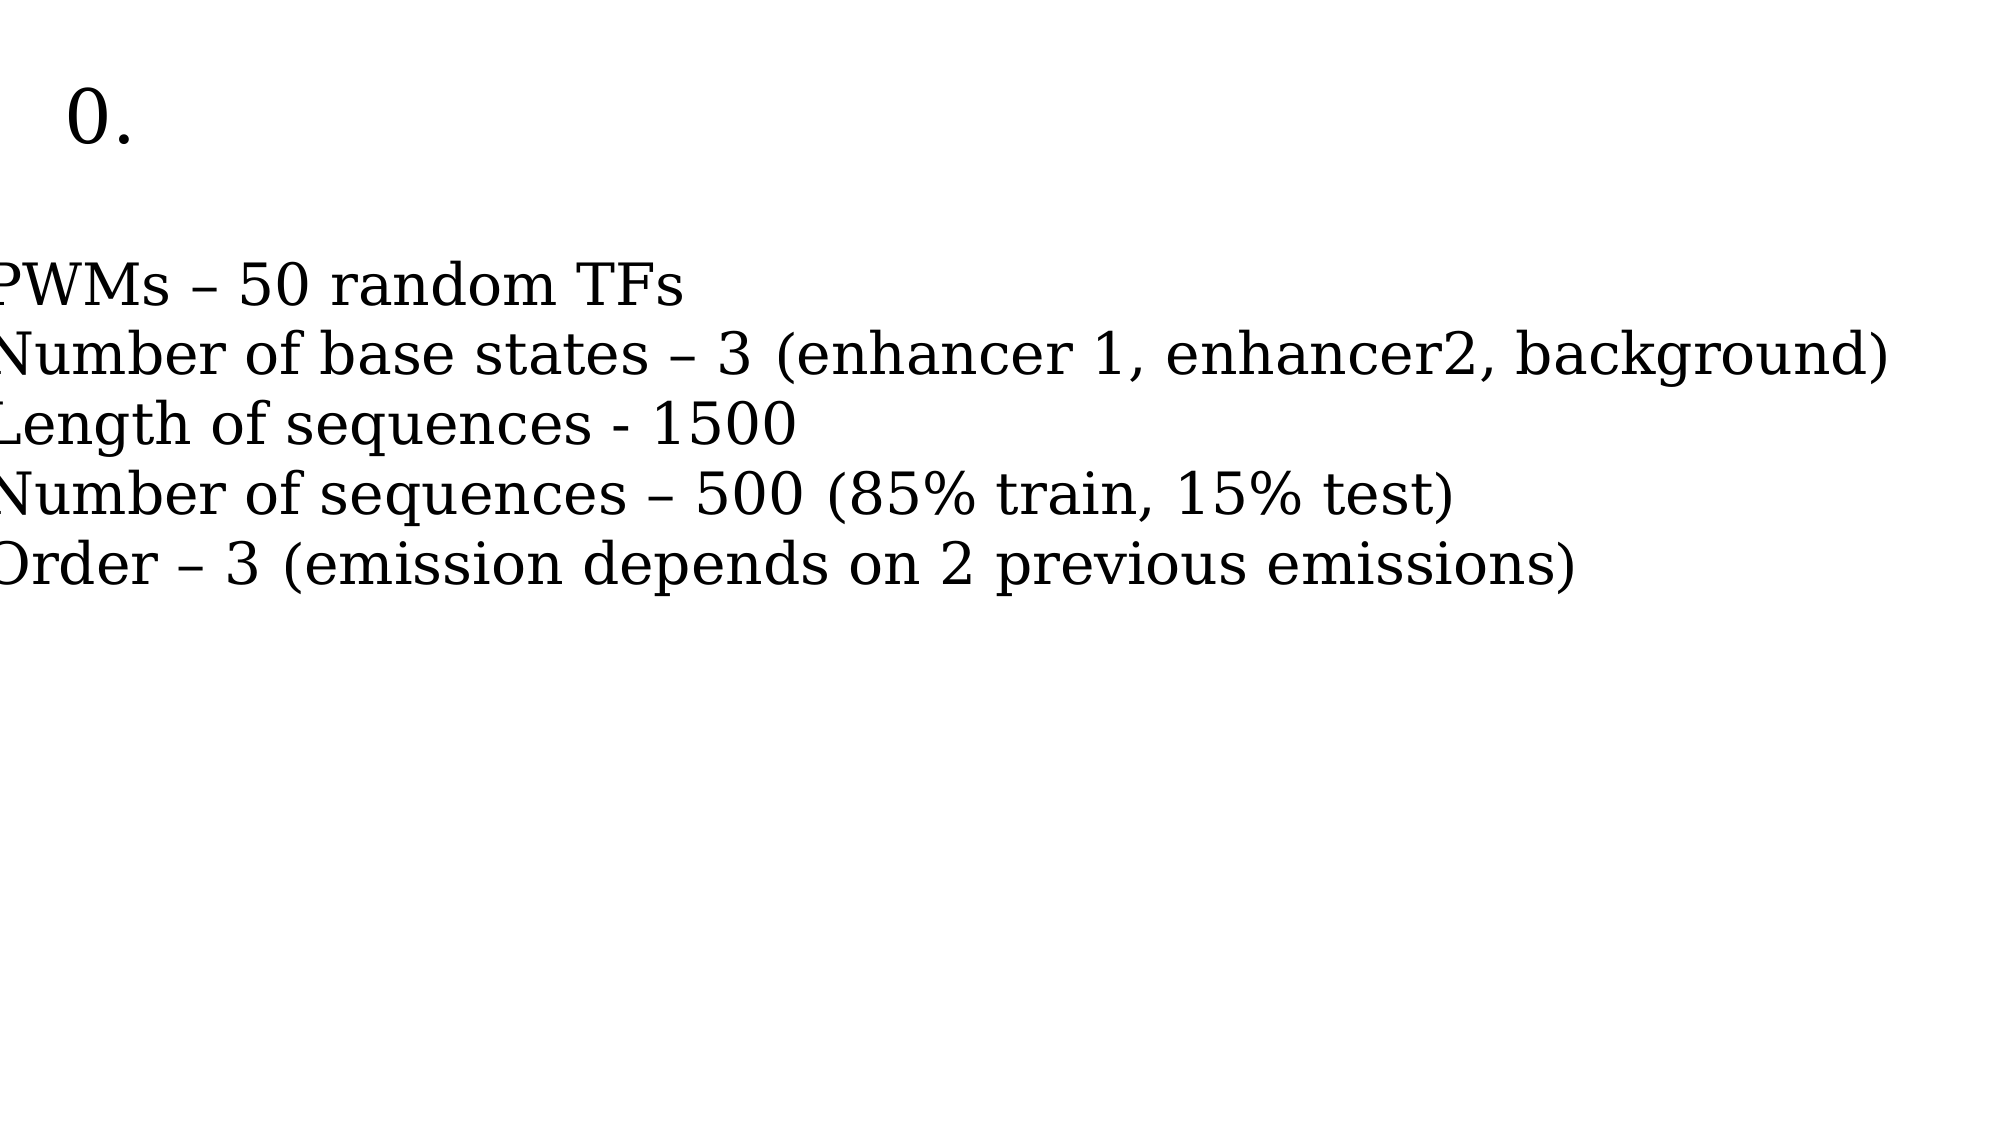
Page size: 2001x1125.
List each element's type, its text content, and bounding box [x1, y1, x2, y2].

text_box PWMs – 50 random TFs Number of base states – 3 (enhancer 1, enhancer2, background) Length of sequences - 1500 Number of sequences – 500 (85% train, 15% test) Order – 3 (emission depends on 2 previous emissions) [0, 239, 1909, 744]
